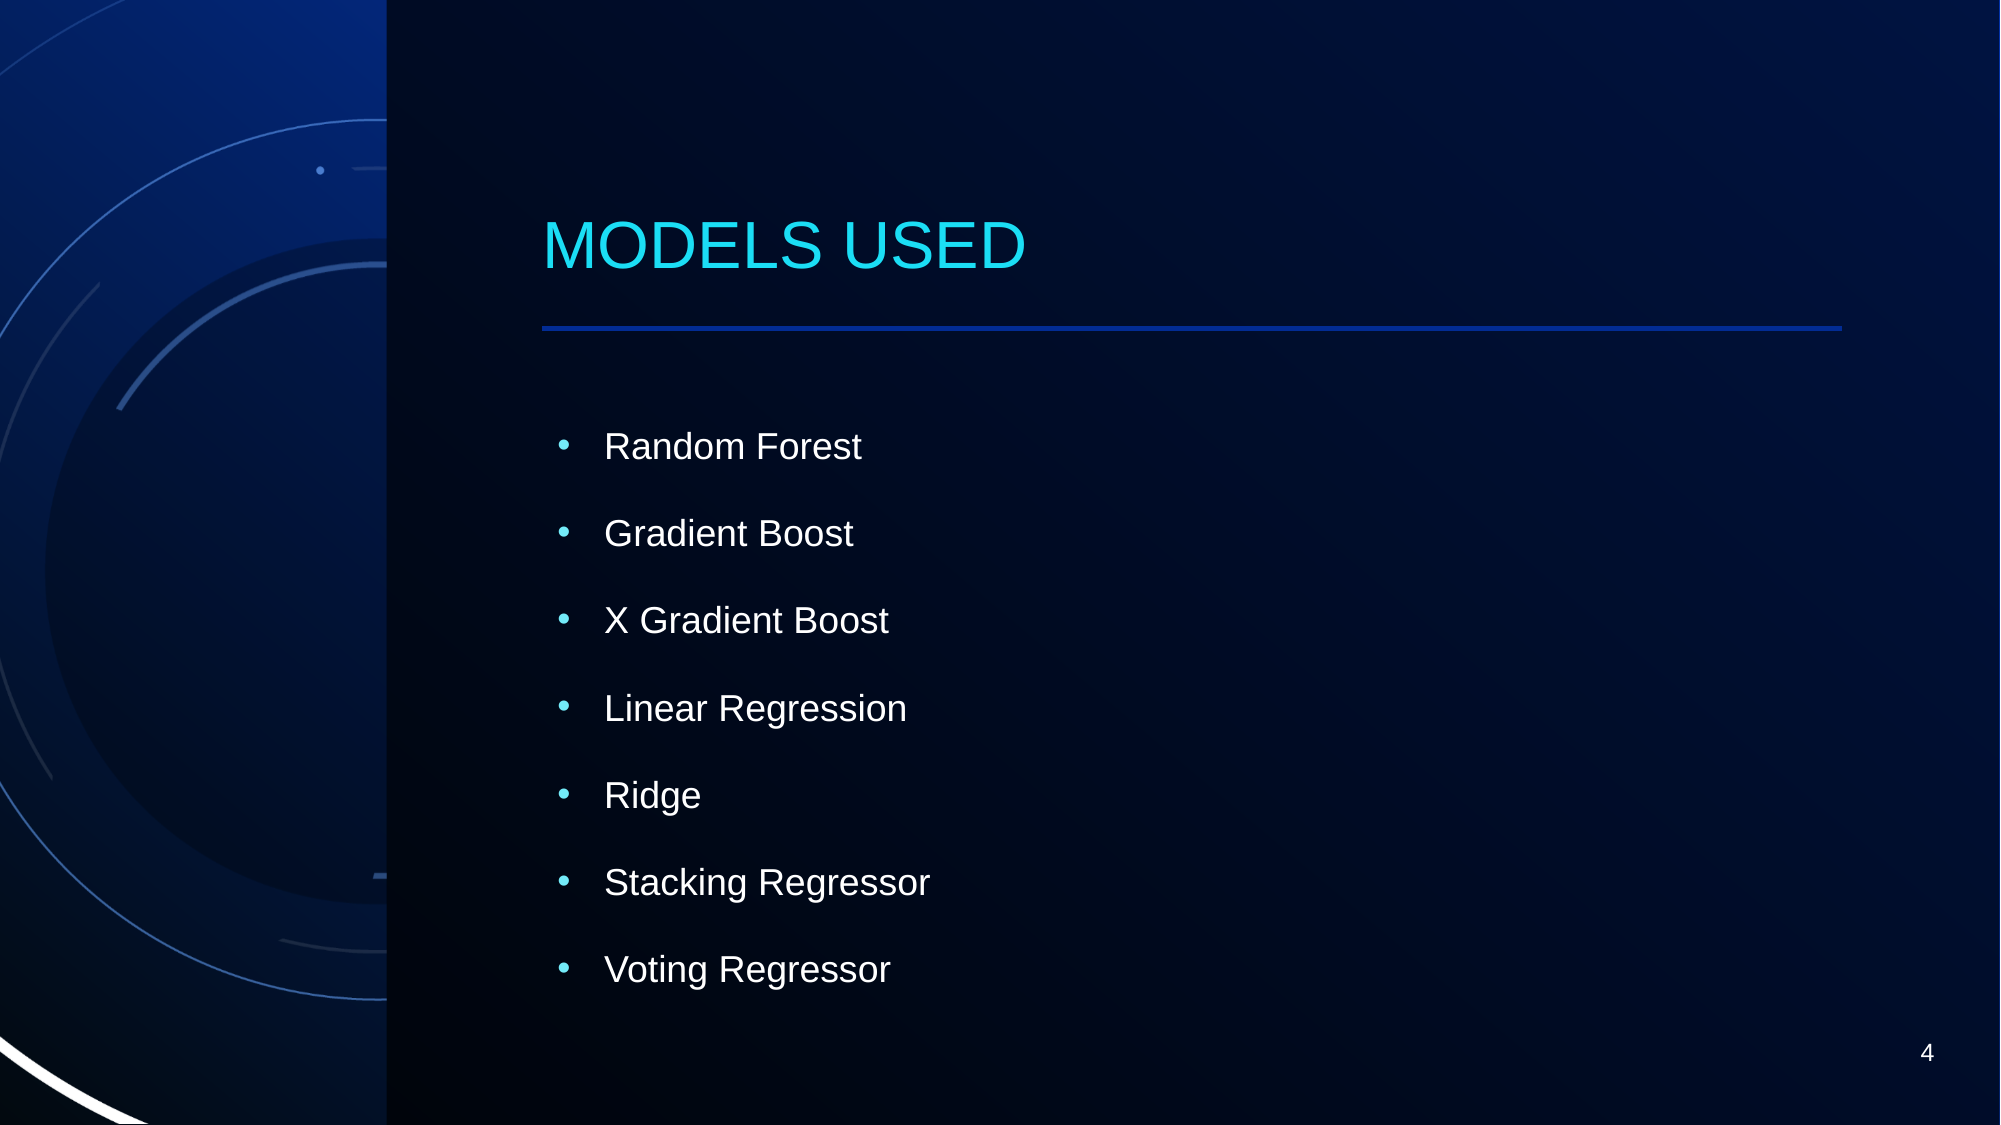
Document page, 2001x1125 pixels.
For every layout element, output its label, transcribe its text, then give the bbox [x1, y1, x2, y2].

picture [0, 0, 387, 1124]
list Random Forest Gradient Boost X Gradient Boost Linear Regression Ridge Stacking Regressor Voting Regressor [542, 405, 1760, 1009]
title MODELS USED [542, 18, 1760, 291]
slide_number 4 [1499, 1021, 1950, 1082]
